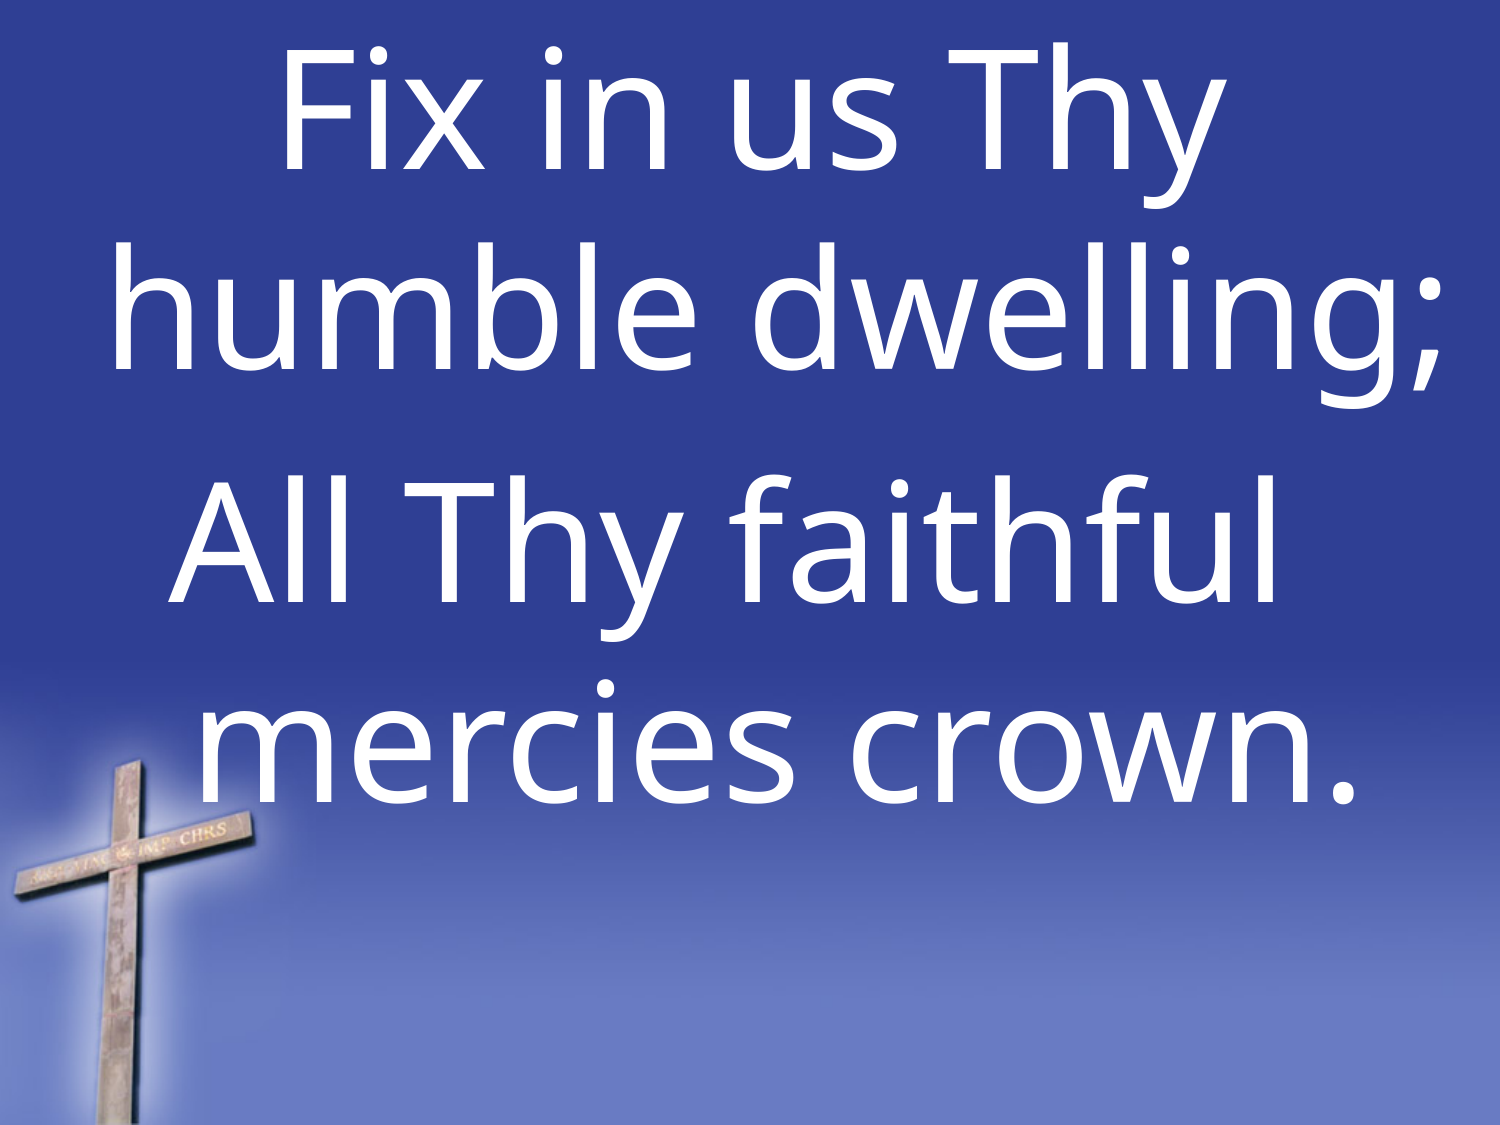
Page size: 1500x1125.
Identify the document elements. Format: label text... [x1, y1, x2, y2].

list Fix in us Thy humble dwelling; All Thy faithful mercies crown. [0, 0, 1500, 1125]
